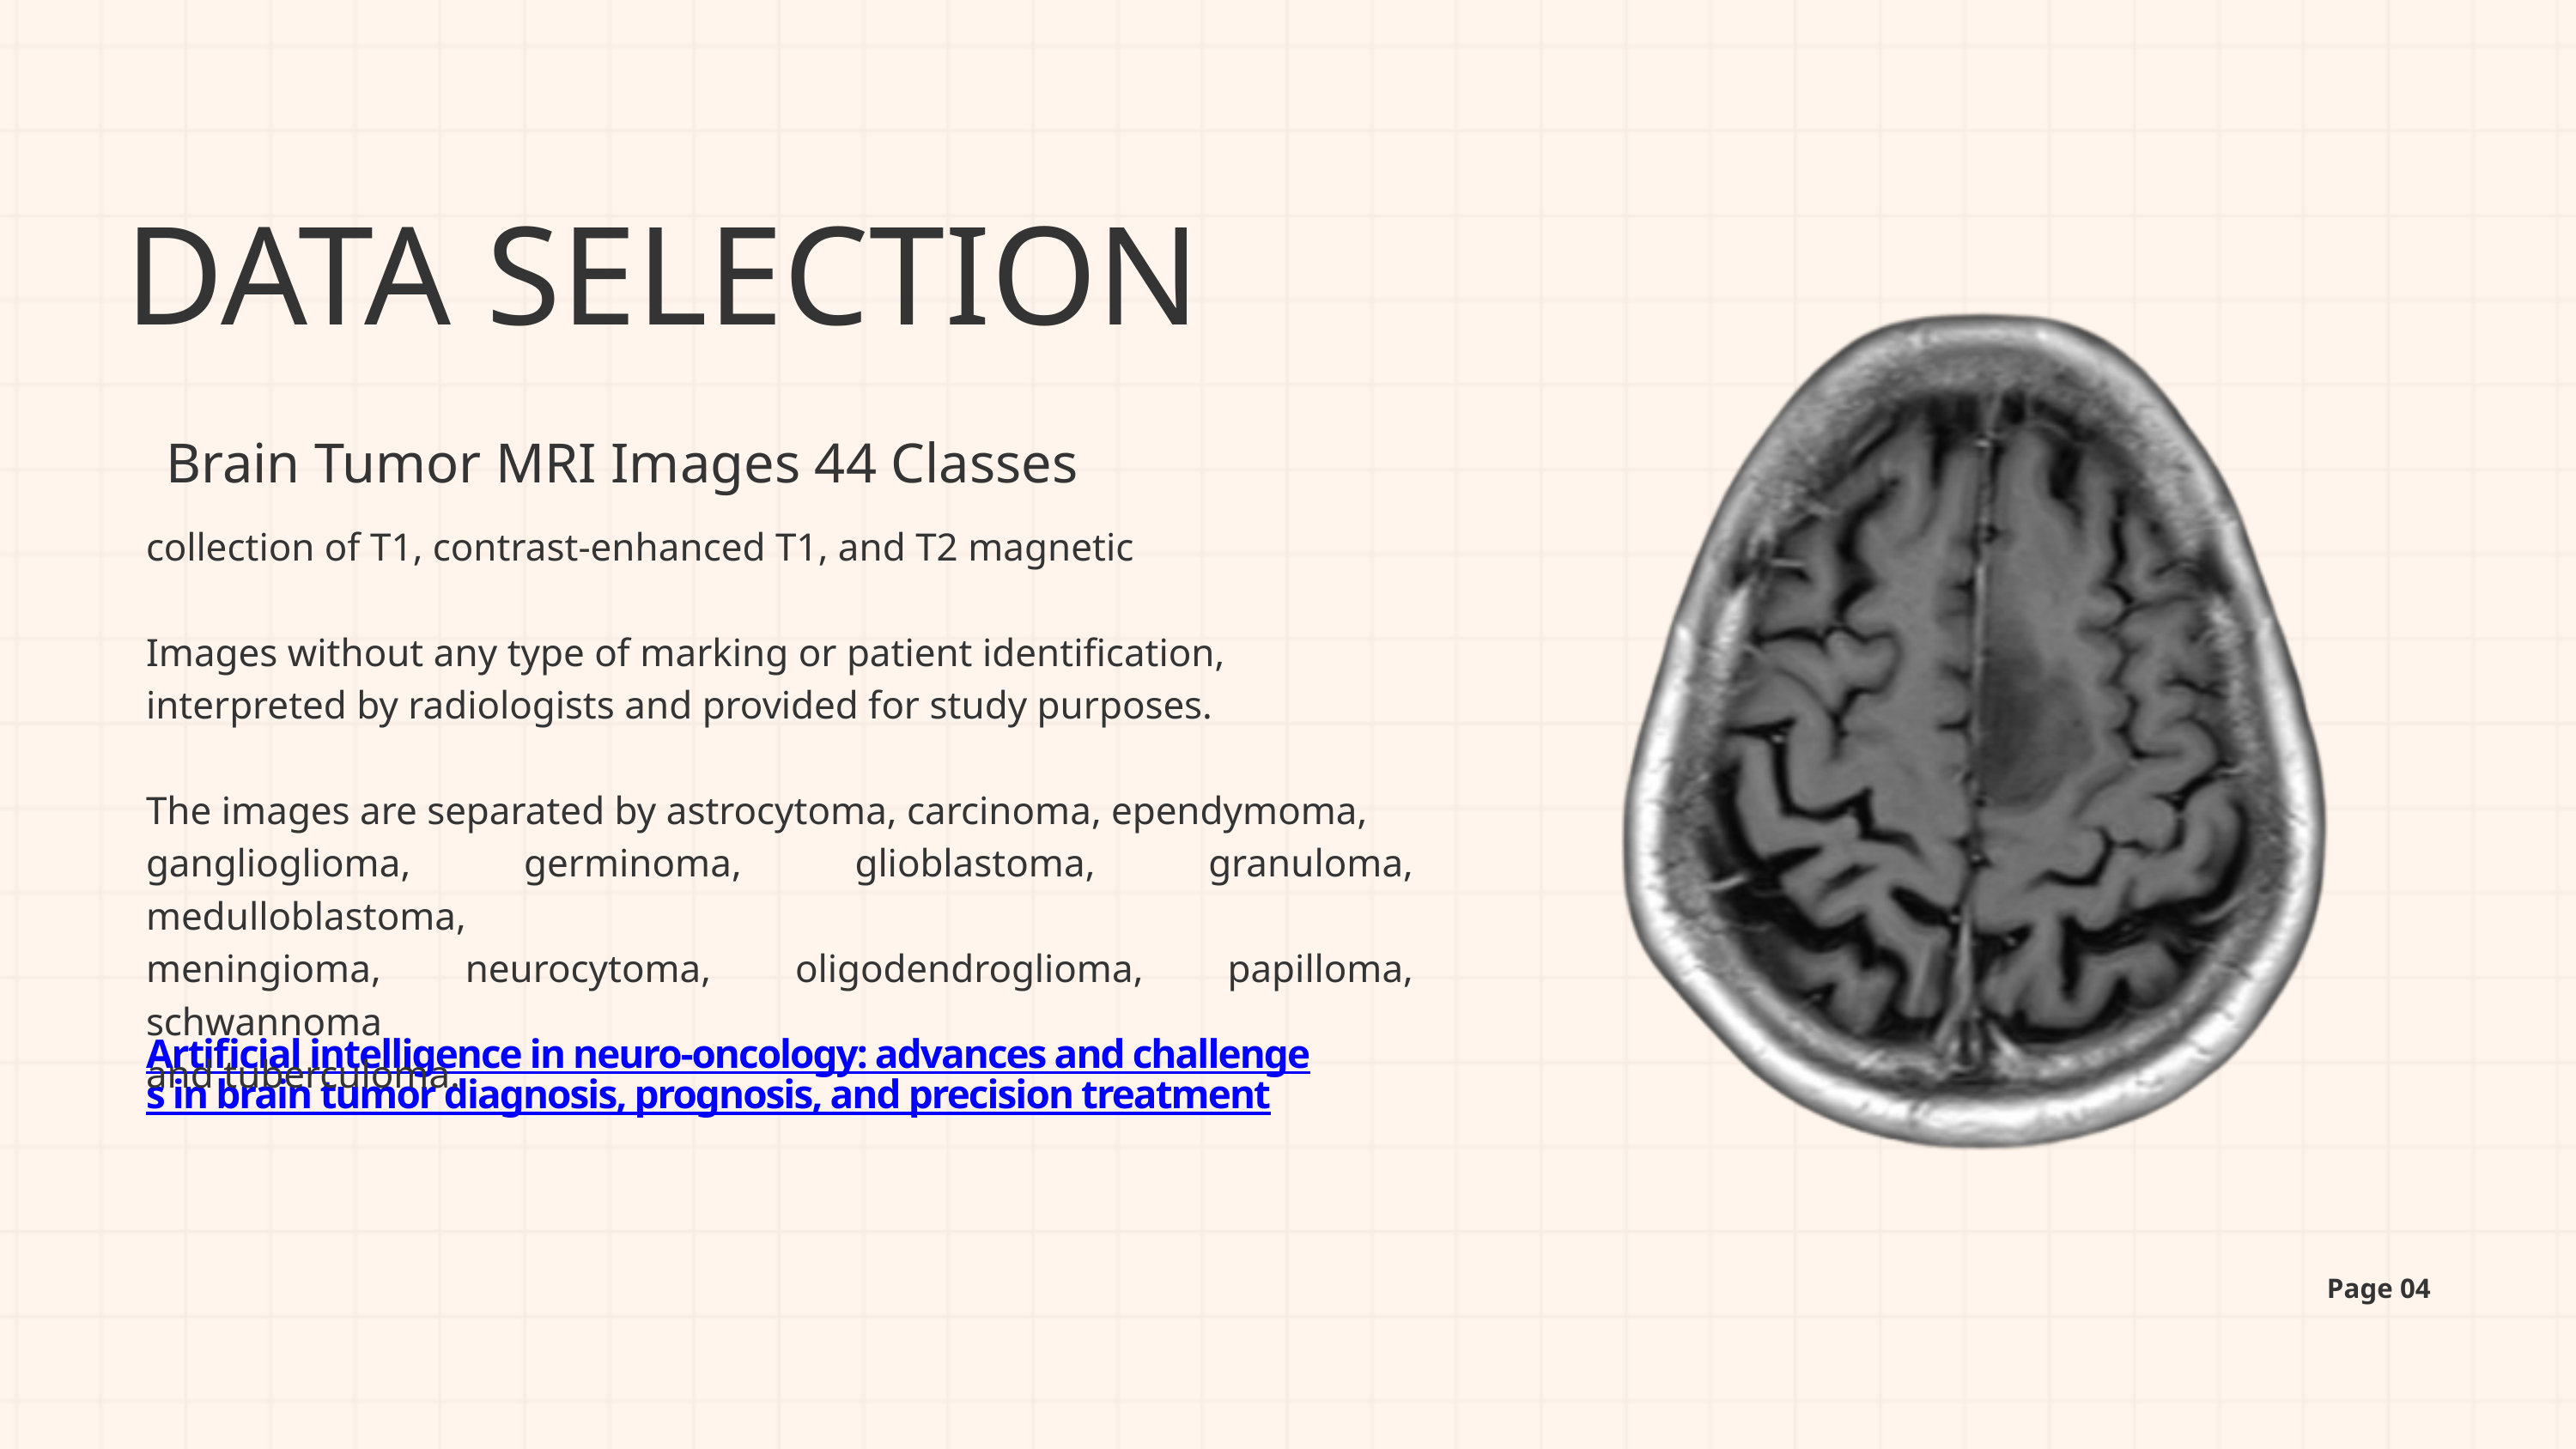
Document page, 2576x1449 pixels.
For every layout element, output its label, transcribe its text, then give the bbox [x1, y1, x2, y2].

text_box Page 04 [2289, 1266, 2432, 1304]
text_box DATA SELECTION [125, 161, 1334, 353]
text_box collection of T1, contrast-enhanced T1, and T2 magnetic Images without any type of marking or patient identification, interpreted by radiologists and provided for study purposes. The images are separated by astrocytoma, carcinoma, ependymoma, ganglioglioma, germinoma, glioblastoma, granuloma, medulloblastoma, meningioma, neurocytoma, oligodendroglioma, papilloma, schwannoma and tuberculoma. [145, 515, 1415, 1096]
text_box [1414, 200, 2537, 1248]
text_box [0, 0, 2576, 1449]
text_box Brain Tumor MRI Images 44 Classes [106, 417, 1140, 570]
